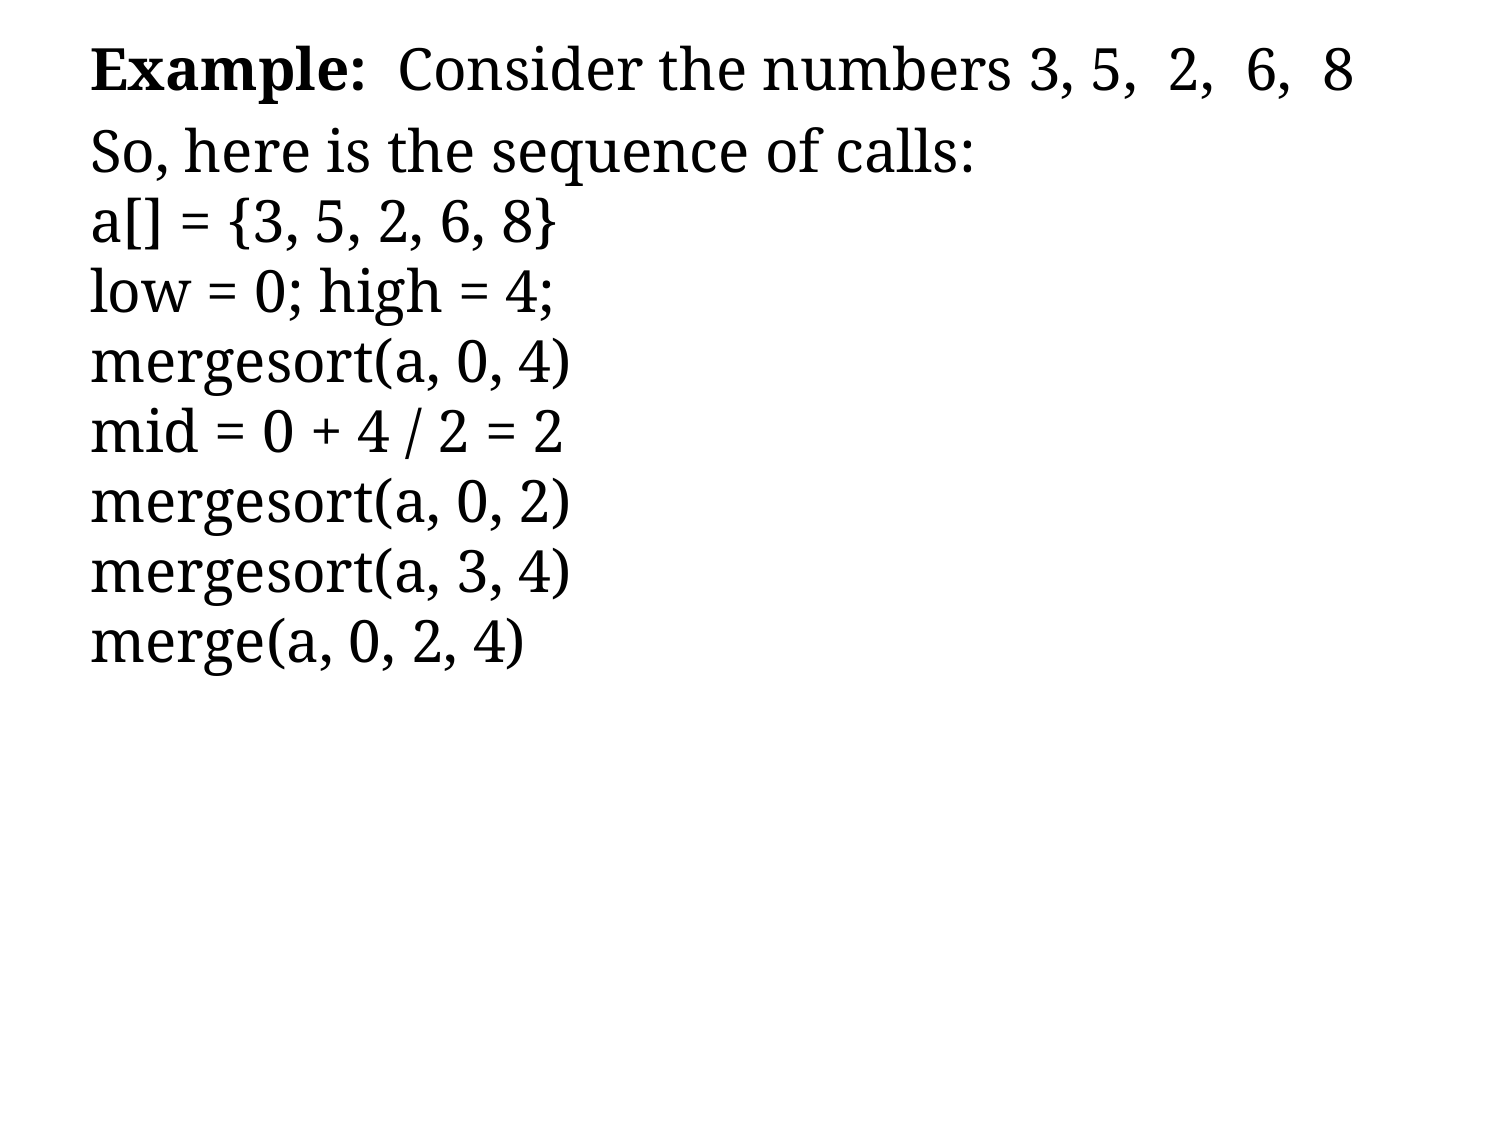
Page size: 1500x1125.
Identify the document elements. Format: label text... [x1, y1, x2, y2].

list Example: Consider the numbers 3, 5, 2, 6, 8 So, here is the sequence of calls: a[] = {3, 5, 2, 6, 8} low = 0; high = 4; mergesort(a, 0, 4) mid = 0 + 4 / 2 = 2 mergesort(a, 0, 2) mergesort(a, 3, 4) merge(a, 0, 2, 4) [75, 24, 1425, 1100]
